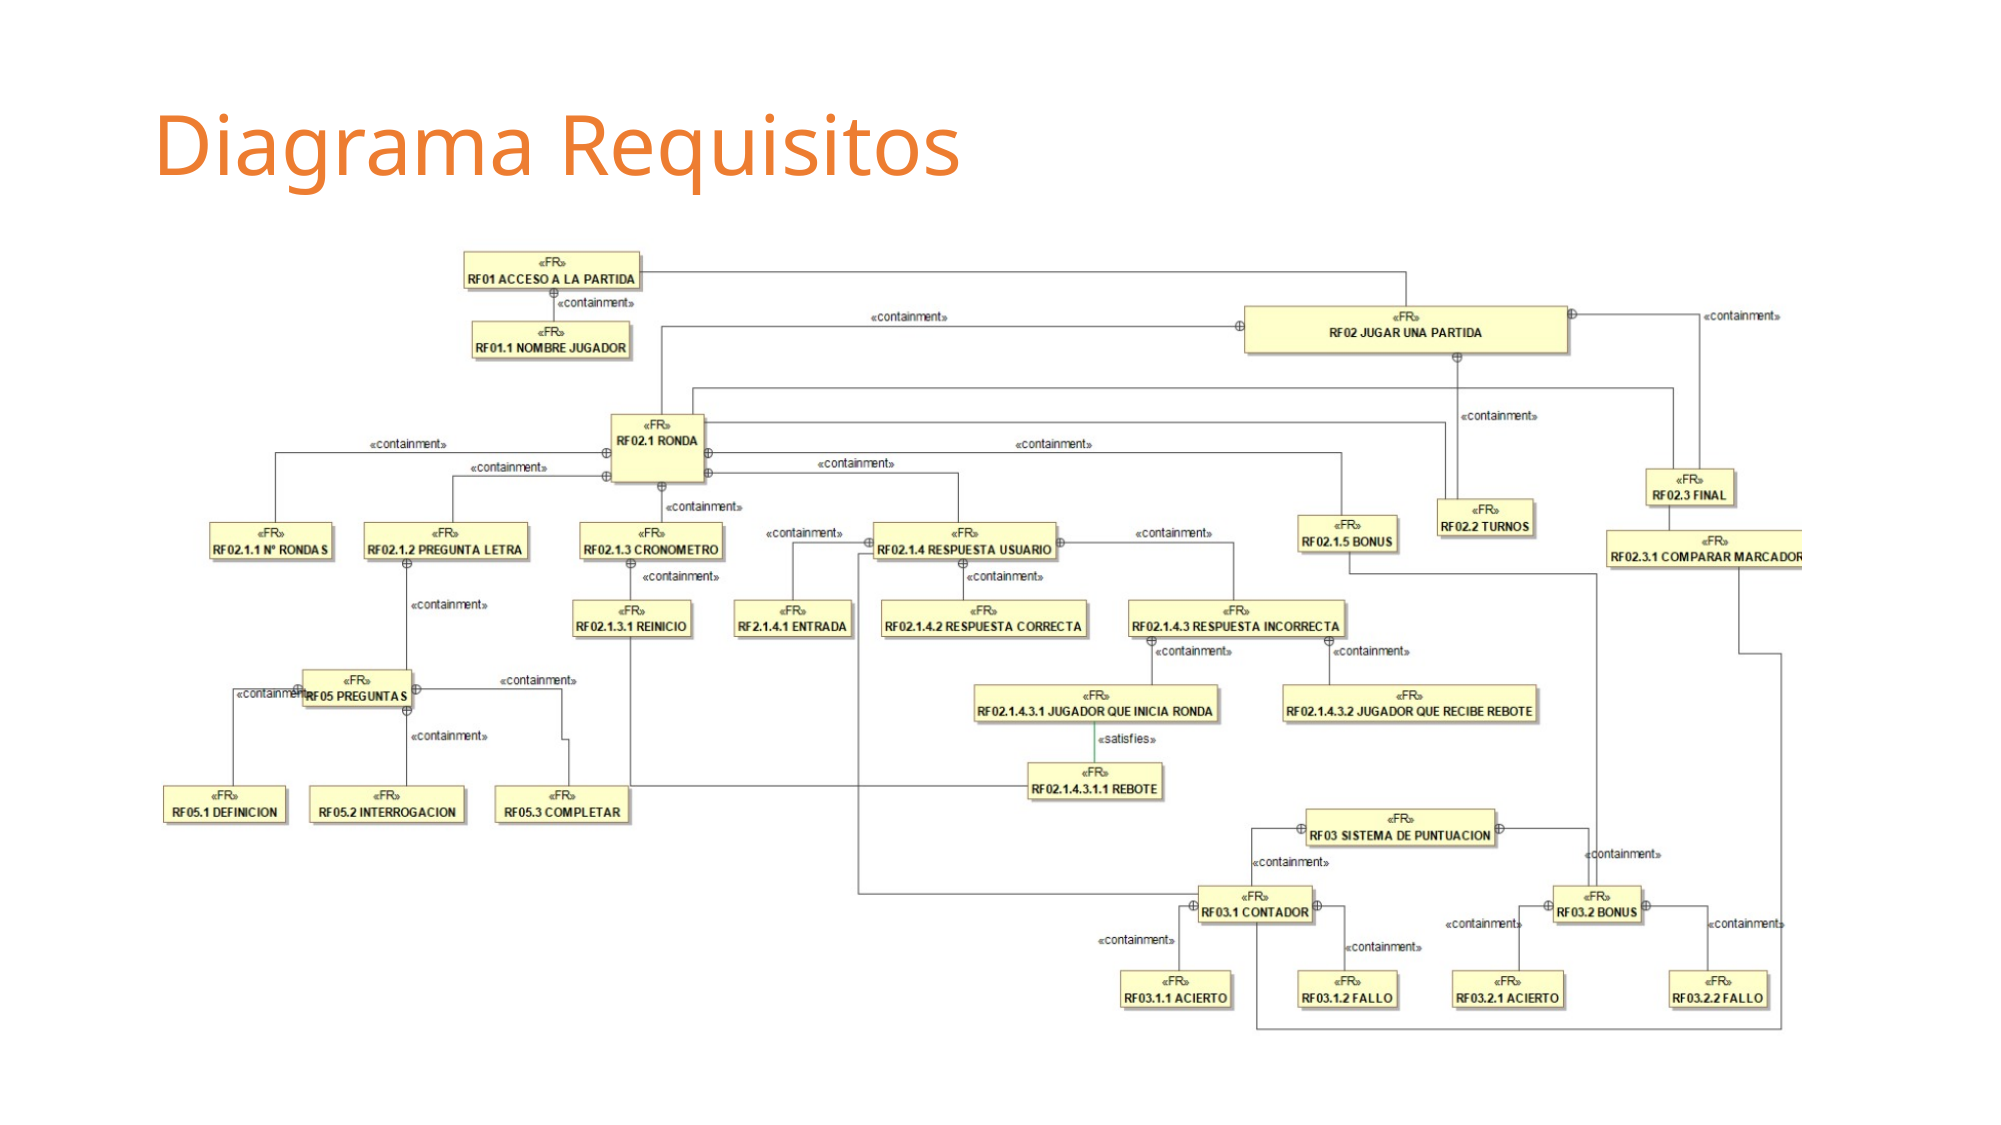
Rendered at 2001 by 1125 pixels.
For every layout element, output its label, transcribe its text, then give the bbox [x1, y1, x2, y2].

title Diagrama Requisitos [137, 47, 1863, 201]
picture [161, 222, 1802, 1051]
